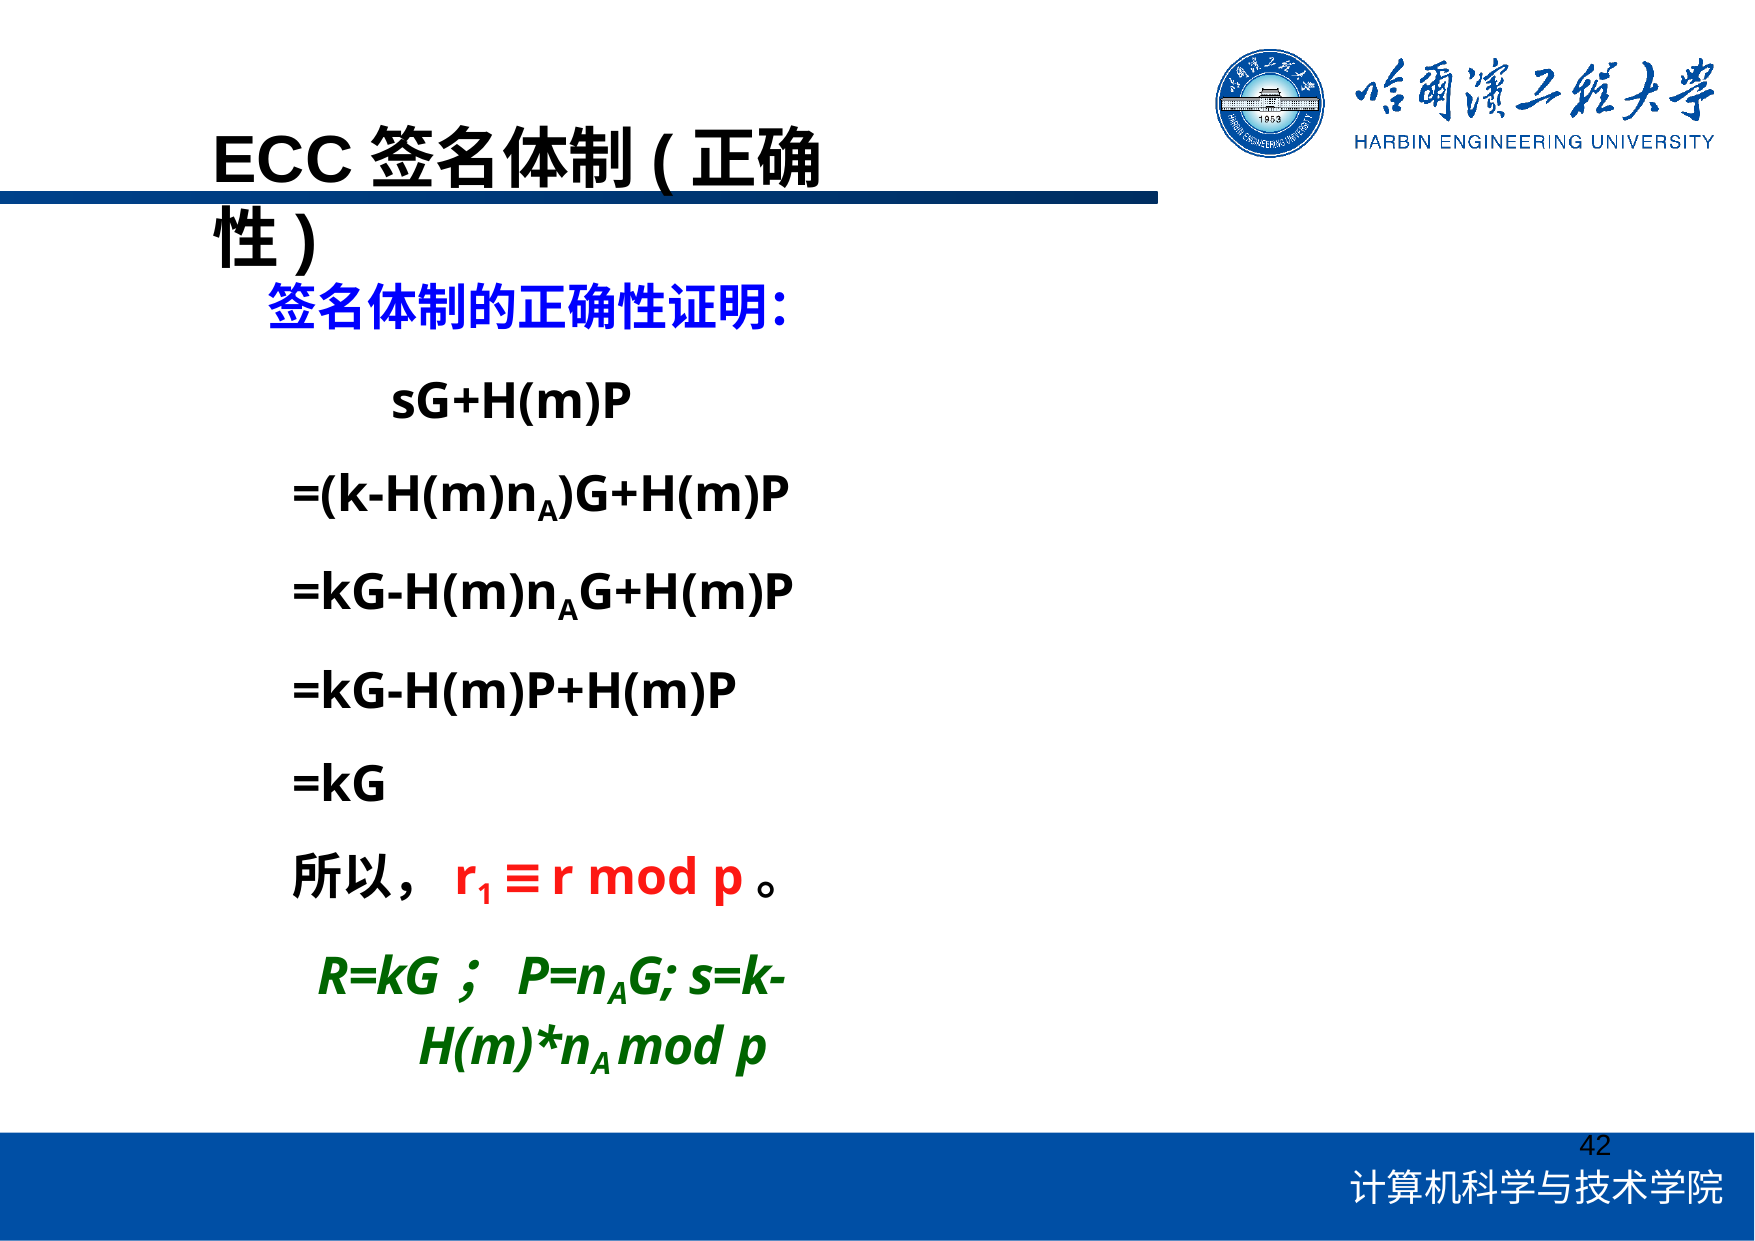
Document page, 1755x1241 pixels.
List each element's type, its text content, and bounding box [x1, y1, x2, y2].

picture [1190, 30, 1739, 176]
title ECC签名体制(正确性) [210, 113, 868, 324]
text_box 签名体制的正确性证明： sG+H(m)P =(k-H(m)nA)G+H(m)P =kG-H(m)nAG+H(m)P =kG-H(m)P+H(m)P =kG 所以，r1 ≡r mod p。 R=kG；P=nAG; s=k-H(m)*nA mod p [265, 240, 1154, 1081]
slide_number 42 [1575, 1127, 1616, 1241]
